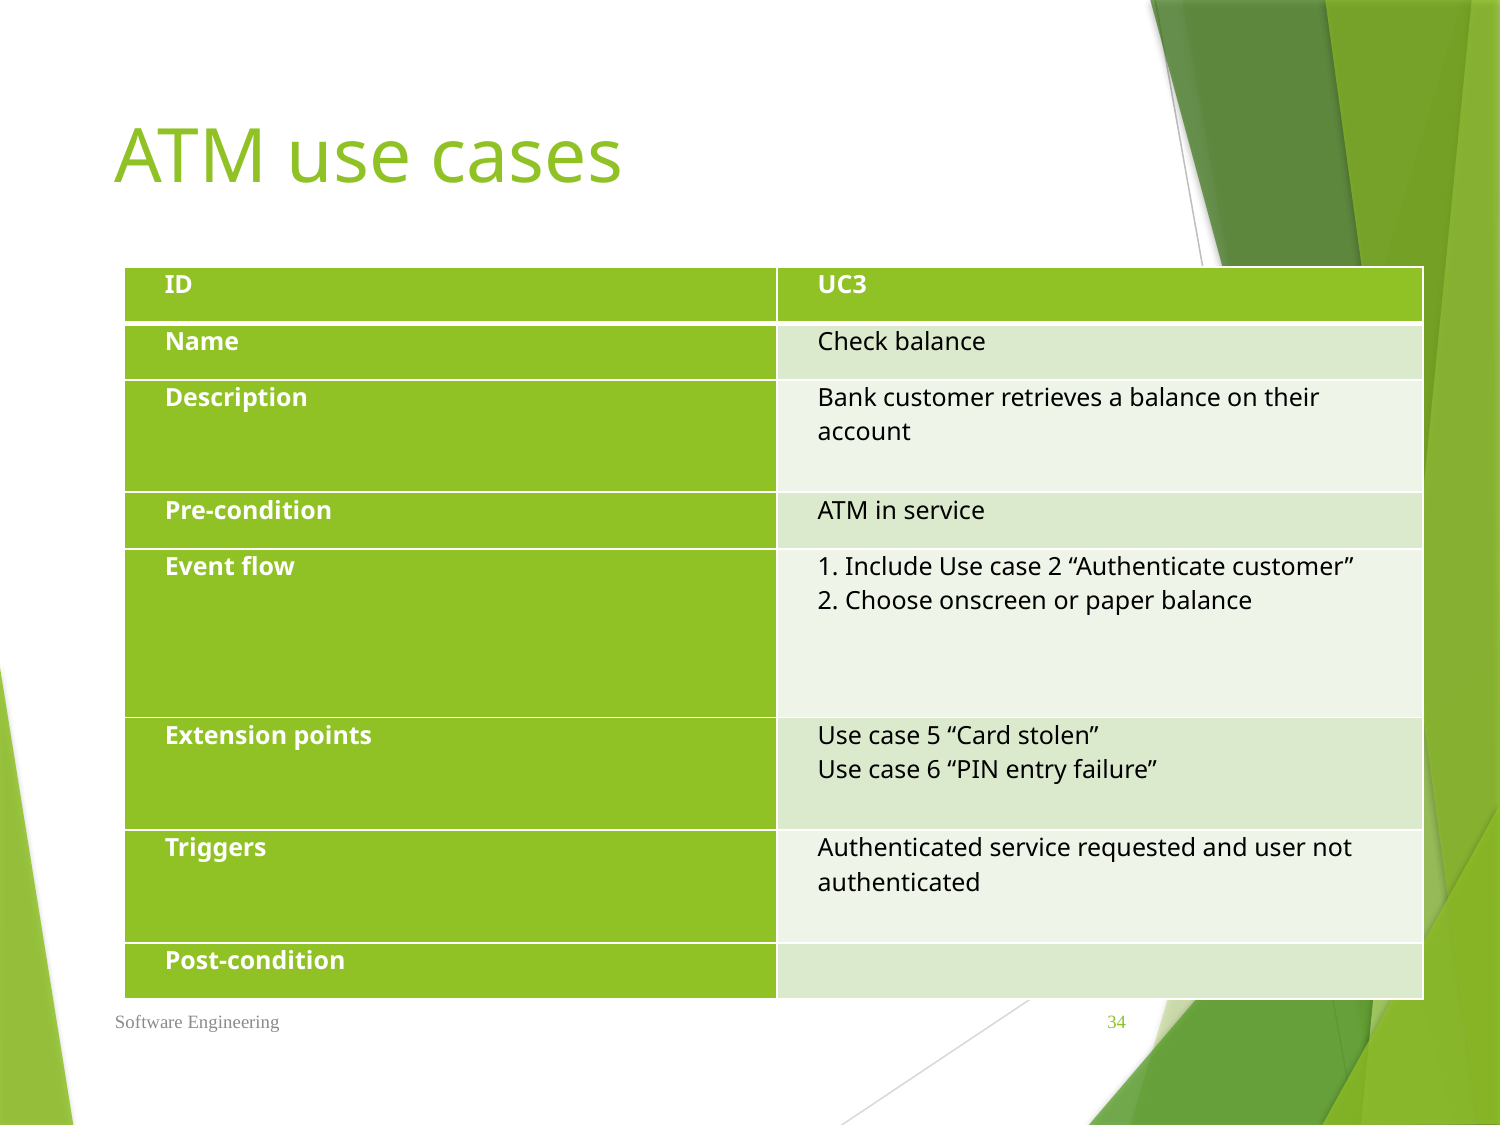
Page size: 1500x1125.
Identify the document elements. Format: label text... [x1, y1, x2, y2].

slide_number 34 [1057, 991, 1142, 1051]
table_header UC3 [778, 268, 1422, 321]
table_cell Check balance [778, 326, 1422, 379]
table_cell [778, 944, 1422, 998]
table_cell Triggers [125, 831, 776, 942]
table_header ID [125, 268, 776, 321]
table_cell 1. Include Use case 2 “Authenticate customer” 2. Choose onscreen or paper balance [778, 558, 1422, 717]
table_cell Use case 5 “Card stolen” Use case 6 “PIN entry failure” [778, 718, 1422, 829]
text_box [283, 482, 1500, 558]
table_cell Name [125, 326, 776, 379]
footer Software Engineering [99, 991, 859, 1051]
table_cell Extension points [125, 718, 776, 829]
table_cell Pre-condition [125, 493, 283, 548]
table_cell Description [125, 381, 776, 491]
title ATM use cases [99, 99, 1142, 317]
table_cell Post-condition [125, 944, 776, 991]
table_cell Event flow [125, 550, 776, 717]
table_cell Authenticated service requested and user not authenticated [778, 831, 1422, 942]
table_cell Bank customer retrieves a balance on their account [778, 381, 1422, 482]
